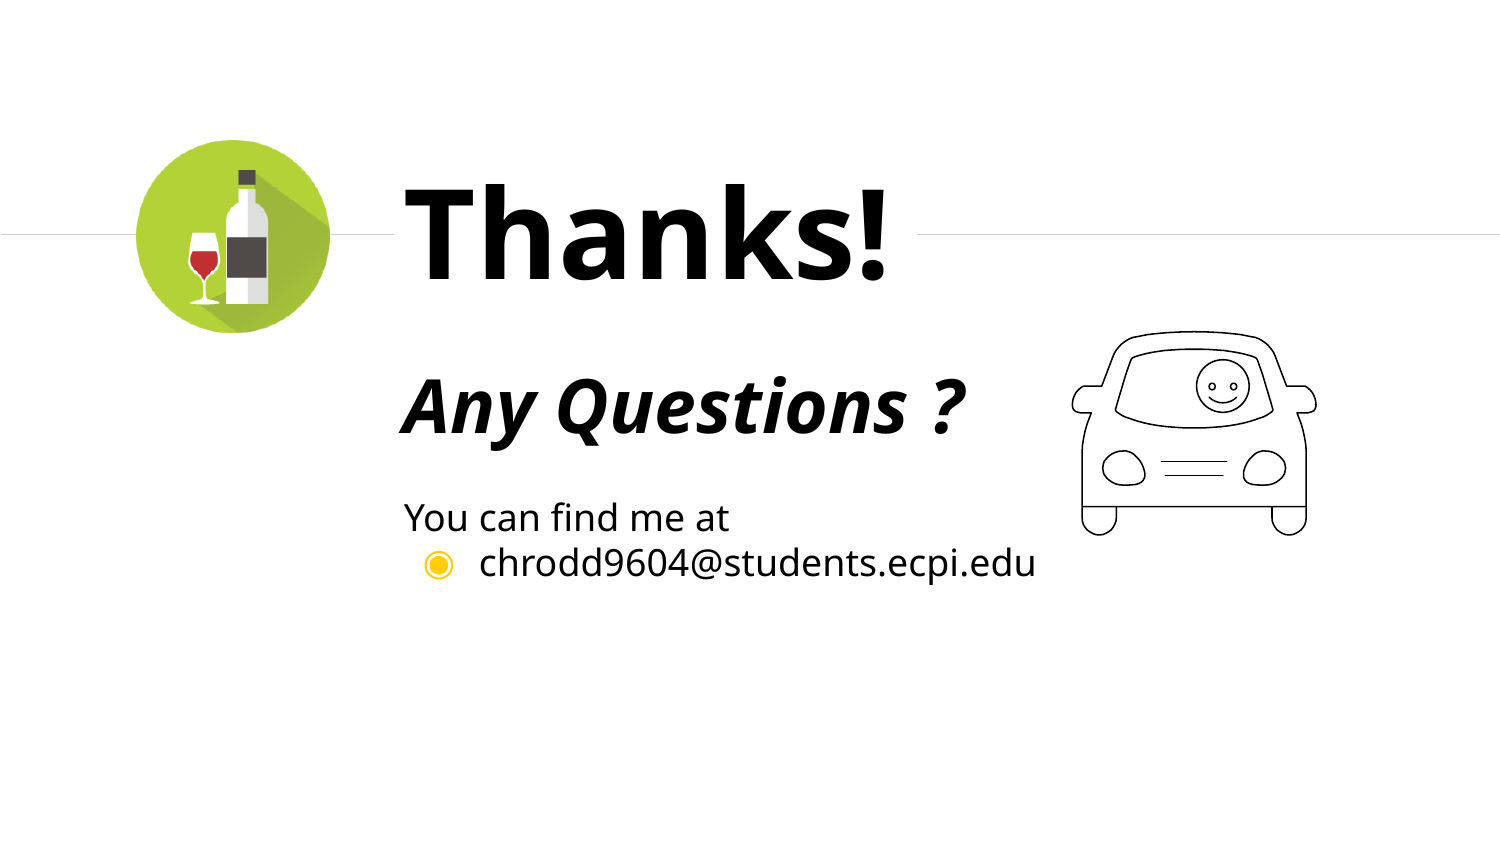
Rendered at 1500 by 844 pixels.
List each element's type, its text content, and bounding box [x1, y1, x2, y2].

title Thanks! [389, 133, 1195, 325]
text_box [1196, 359, 1250, 413]
picture [131, 133, 335, 337]
subtitle Any Questions ? You can find me at chrodd9604@students.ecpi.edu [389, 343, 1067, 473]
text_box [1072, 331, 1317, 536]
